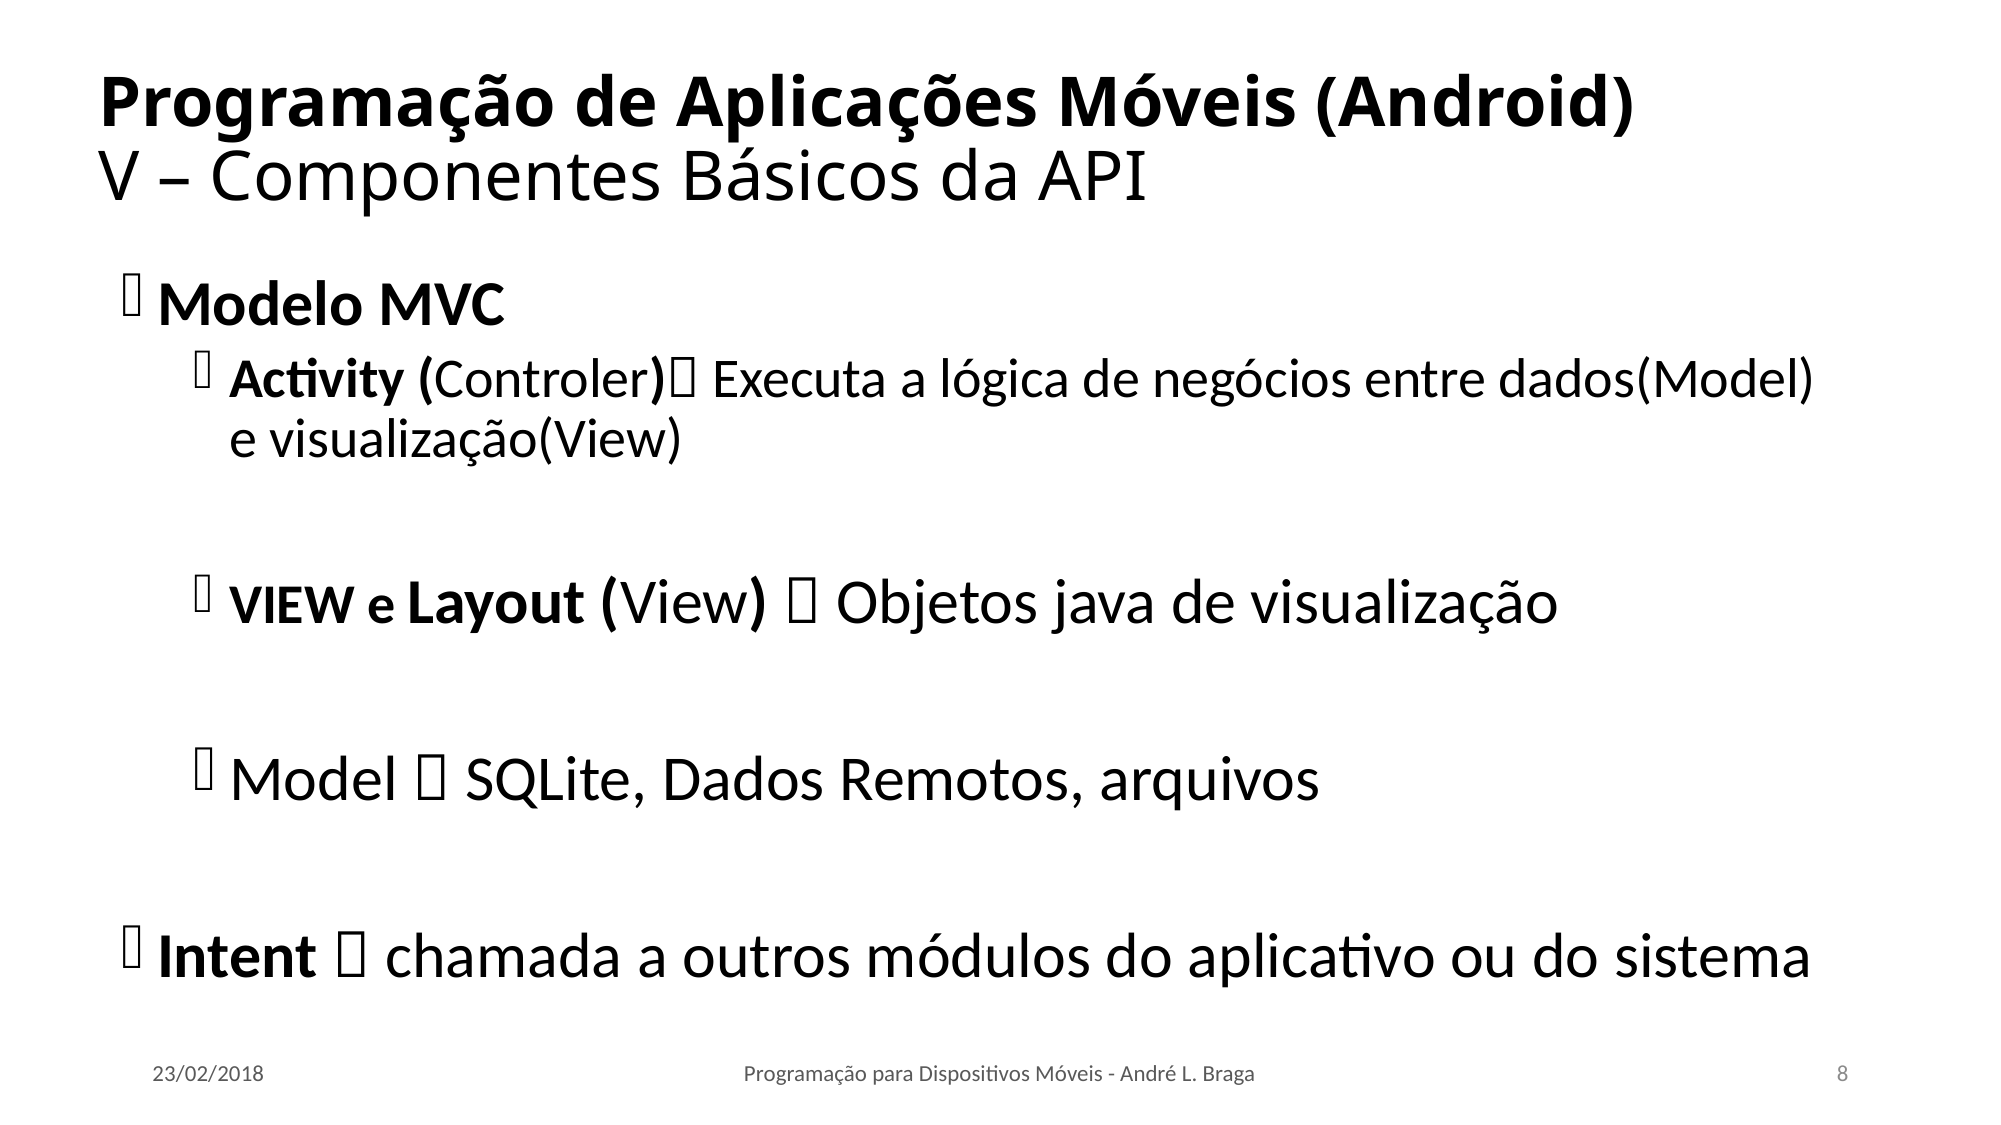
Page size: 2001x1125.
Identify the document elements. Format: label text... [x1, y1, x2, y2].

list Modelo MVC Activity (Controler) Executa a lógica de negócios entre dados(Model) e visualização(View) VIEW e Layout (View)  Objetos java de visualização Model  SQLite, Dados Remotos, arquivos Intent  chamada a outros módulos do aplicativo ou do sistema [106, 262, 1842, 1043]
title Programação de Aplicações Móveis (Android) V – Componentes Básicos da API [83, 35, 1770, 248]
slide_number 8 [1413, 1042, 1864, 1103]
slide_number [137, 1042, 588, 1103]
footer Programação para Dispositivos Móveis - André L. Braga [662, 1042, 1338, 1103]
